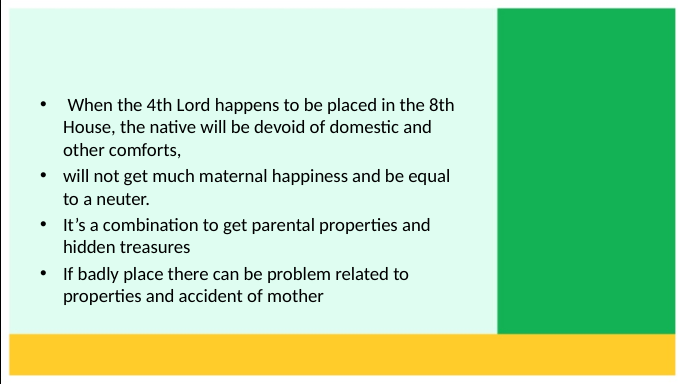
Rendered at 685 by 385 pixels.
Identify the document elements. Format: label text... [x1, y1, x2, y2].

picture [0, 0, 684, 384]
list When the 4th Lord happens to be placed in the 8th House, the native will be devoid of domestic and other comforts, will not get much maternal happiness and be equal to a neuter. It’s a combination to get parental properties and hidden treasures If badly place there can be problem related to properties and accident of mother [34, 89, 468, 344]
